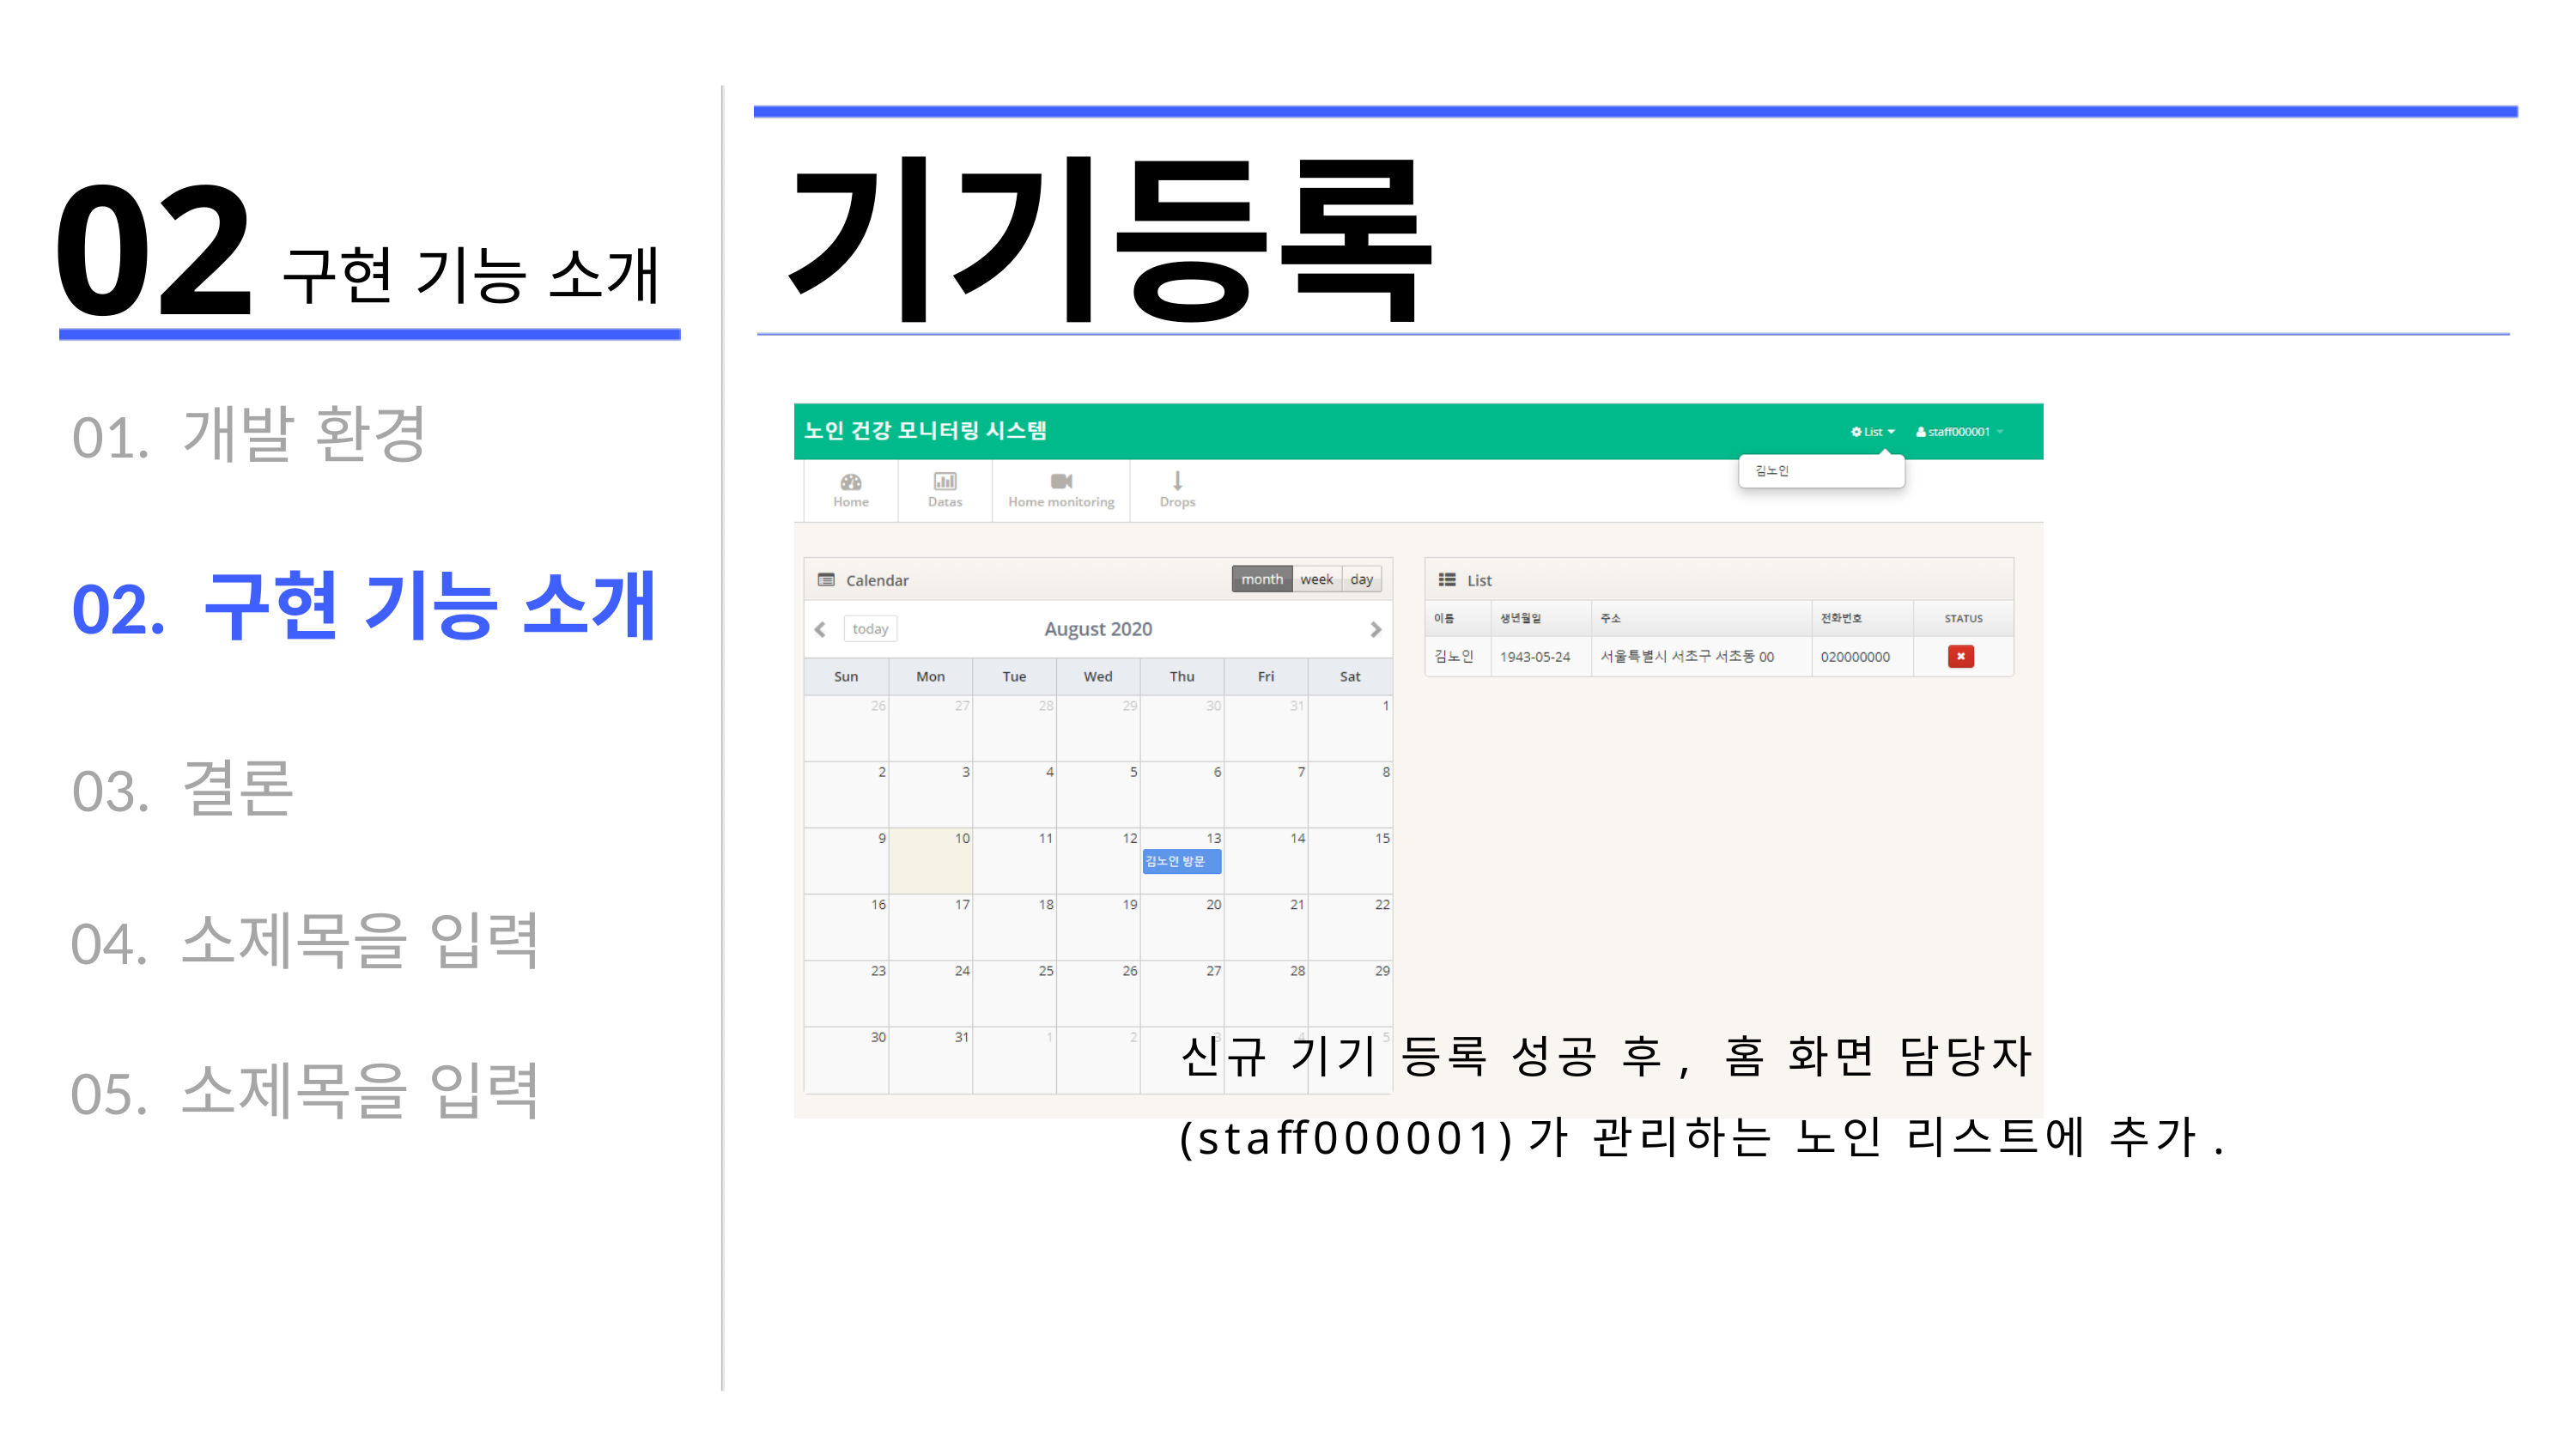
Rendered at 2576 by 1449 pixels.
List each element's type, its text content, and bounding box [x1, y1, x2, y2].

text_box 구현 기능 소개 [268, 230, 715, 318]
text_box 02. 구현 기능 소개 [59, 552, 688, 656]
text_box 04. 소제목을 입력 [58, 895, 659, 984]
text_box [69, 735, 1376, 742]
picture [720, 742, 725, 1391]
text_box 01. 개발 환경 [60, 388, 664, 476]
text_box 05. 소제목을 입력 [58, 1046, 659, 1134]
text_box 02 [39, 130, 301, 357]
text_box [59, 312, 681, 358]
picture [720, 87, 725, 735]
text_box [756, 331, 2512, 338]
text_box 신규 기기 등록 성공 후, 홈 화면 담당자(staff000001)가 관리하는 노인 리스트에 추가. [1167, 996, 2345, 1170]
text_box 03. 결론 [59, 743, 647, 831]
text_box 기기등록 [769, 144, 2431, 330]
picture [794, 402, 2044, 1119]
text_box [754, 89, 2519, 135]
